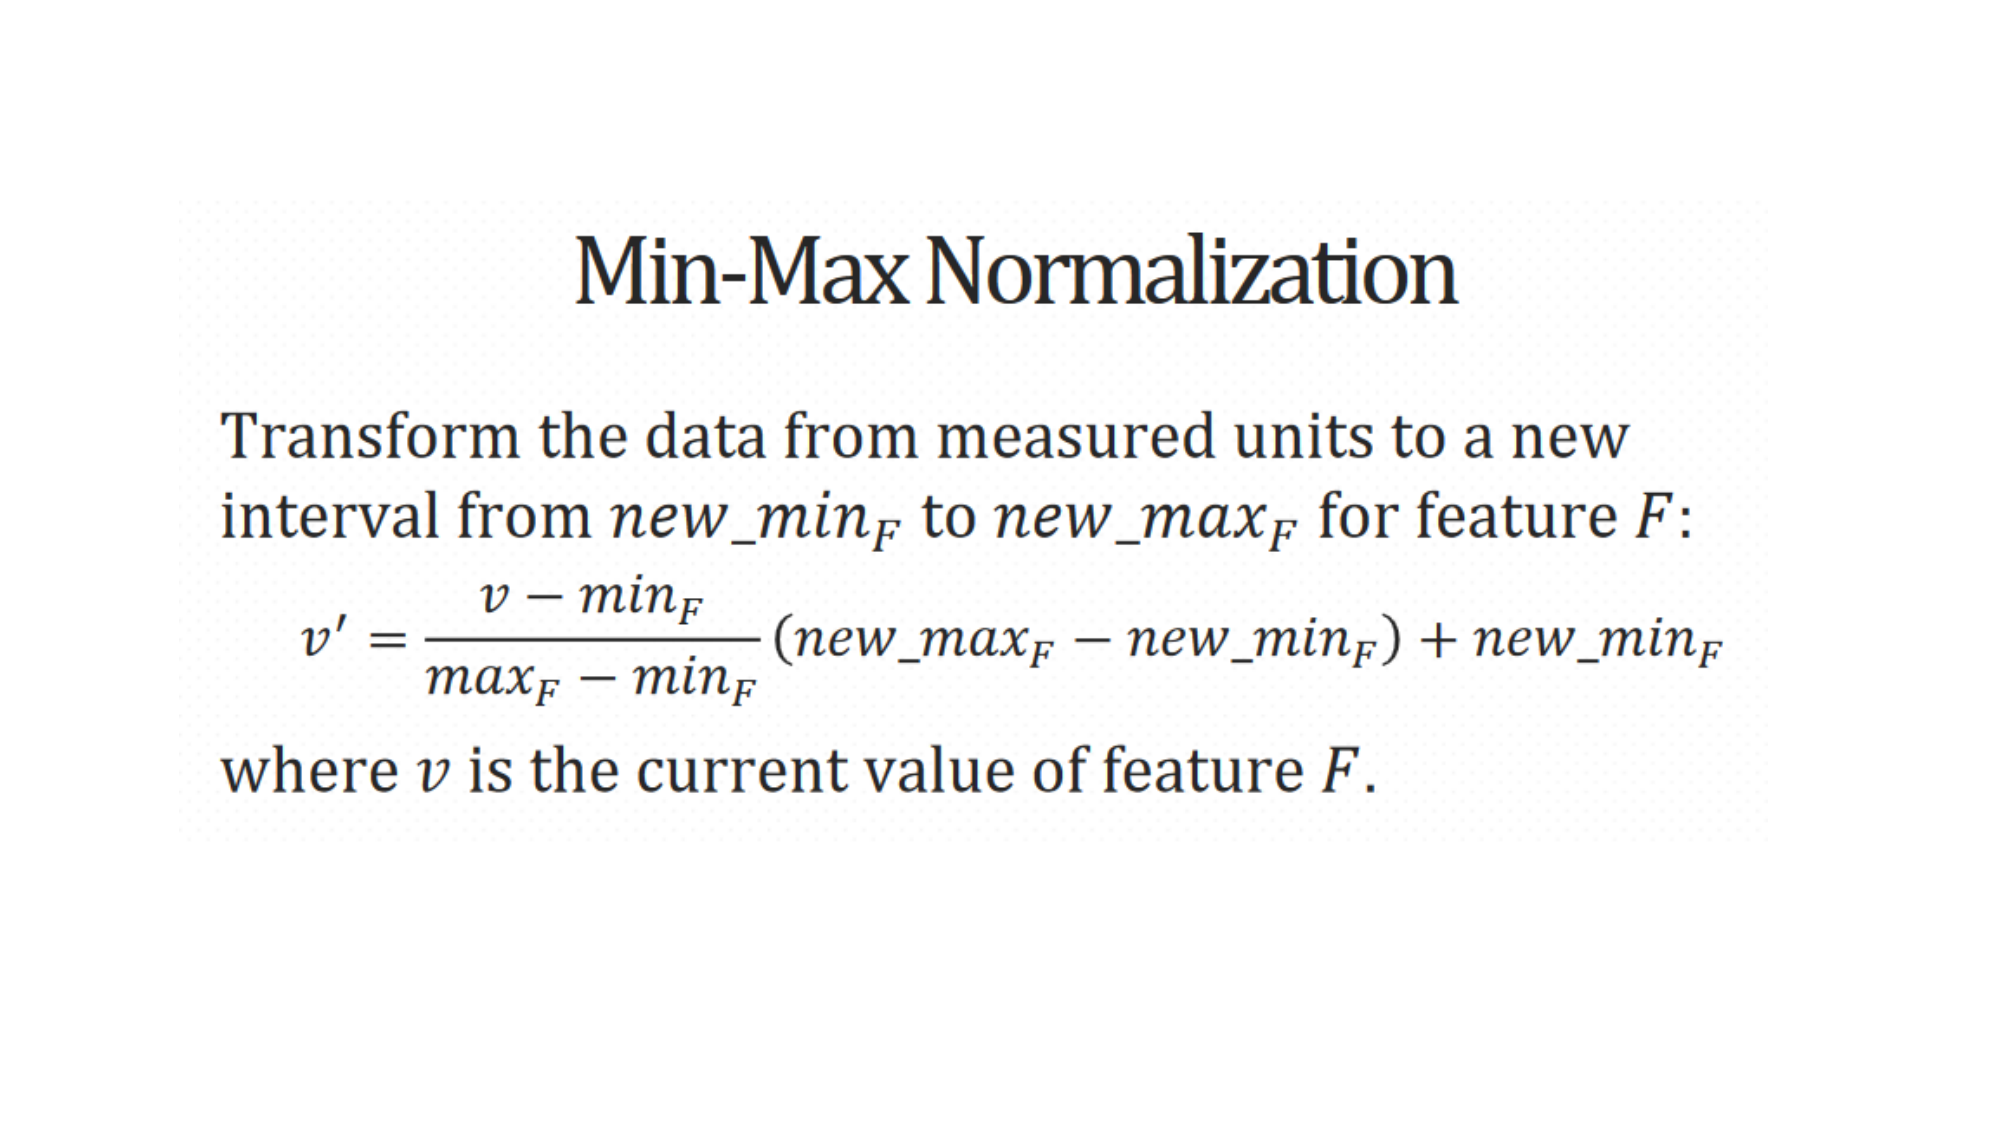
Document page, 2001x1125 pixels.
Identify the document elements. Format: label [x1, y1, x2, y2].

picture [179, 200, 1768, 845]
